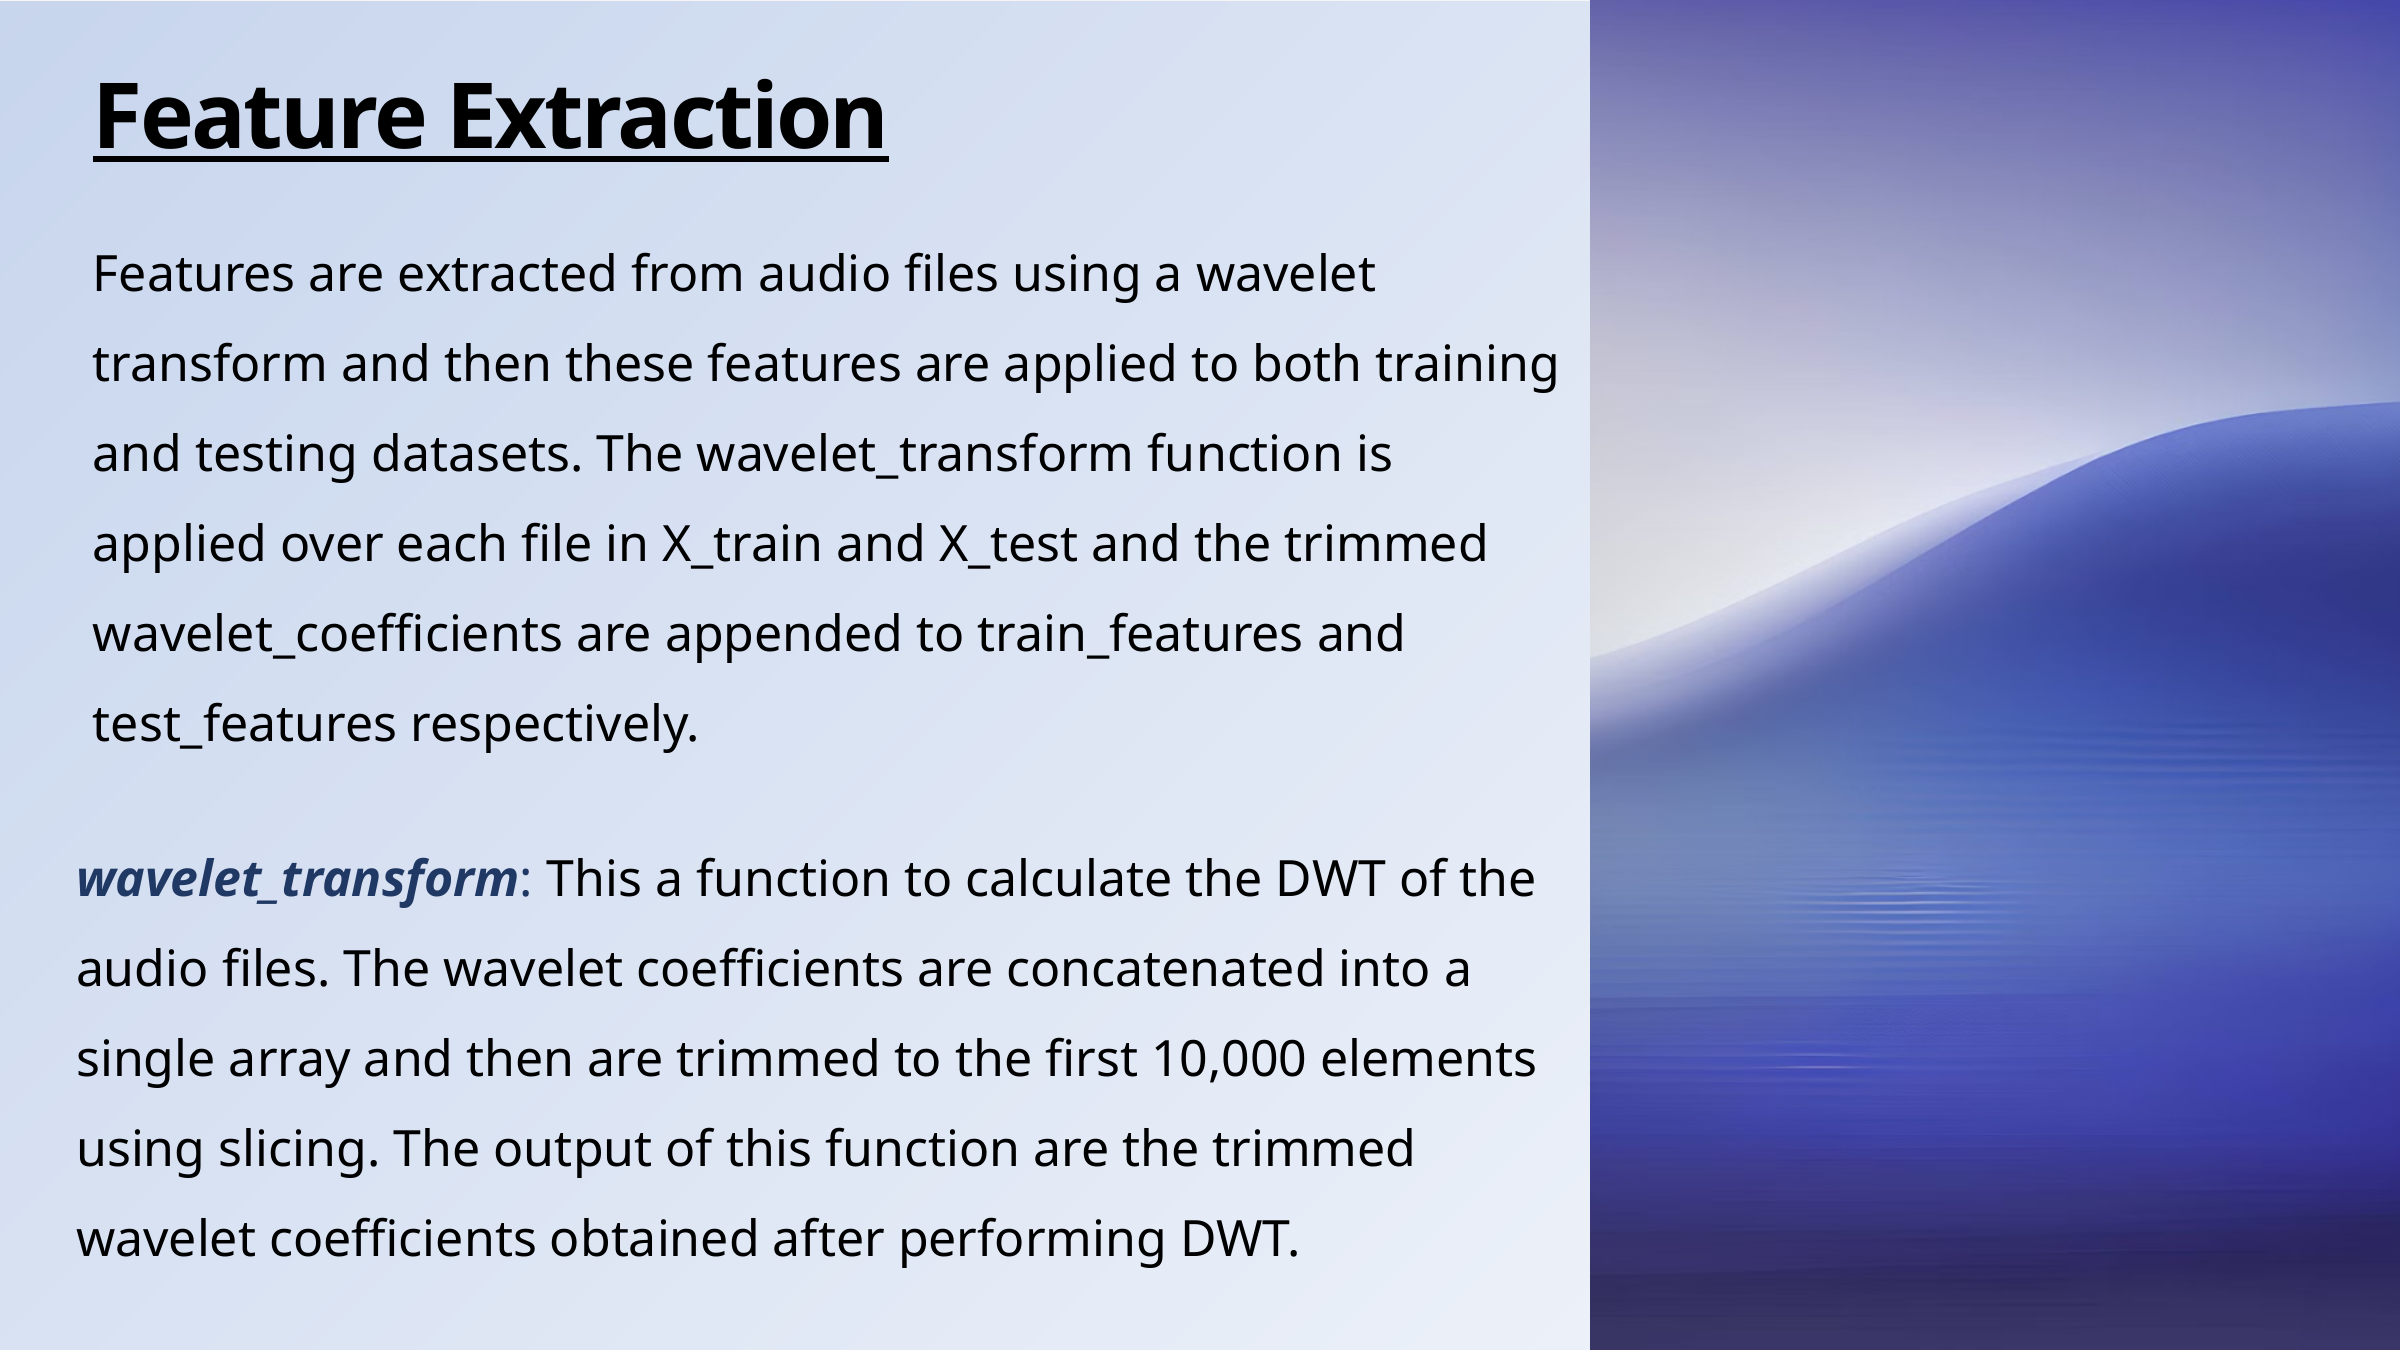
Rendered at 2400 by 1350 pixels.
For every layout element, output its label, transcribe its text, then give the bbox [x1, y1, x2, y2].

text_box [0, 1, 1590, 1350]
text_box Features are extracted from audio files using a wavelet transform and then these features are applied to both training and testing datasets. The wavelet_transform function is applied over each file in X_train and X_test and the trimmed wavelet_coefficients are appended to train_features and test_features respectively. [78, 203, 1586, 759]
text_box Feature Extraction [78, 45, 1422, 160]
text_box wavelet_transform: This a function to calculate the DWT of the audio files. The wavelet coefficients are concatenated into a single array and then are trimmed to the first 10,000 elements using slicing. The output of this function are the trimmed wavelet coefficients obtained after performing DWT. [61, 809, 1588, 1274]
picture [1590, 0, 2400, 1350]
